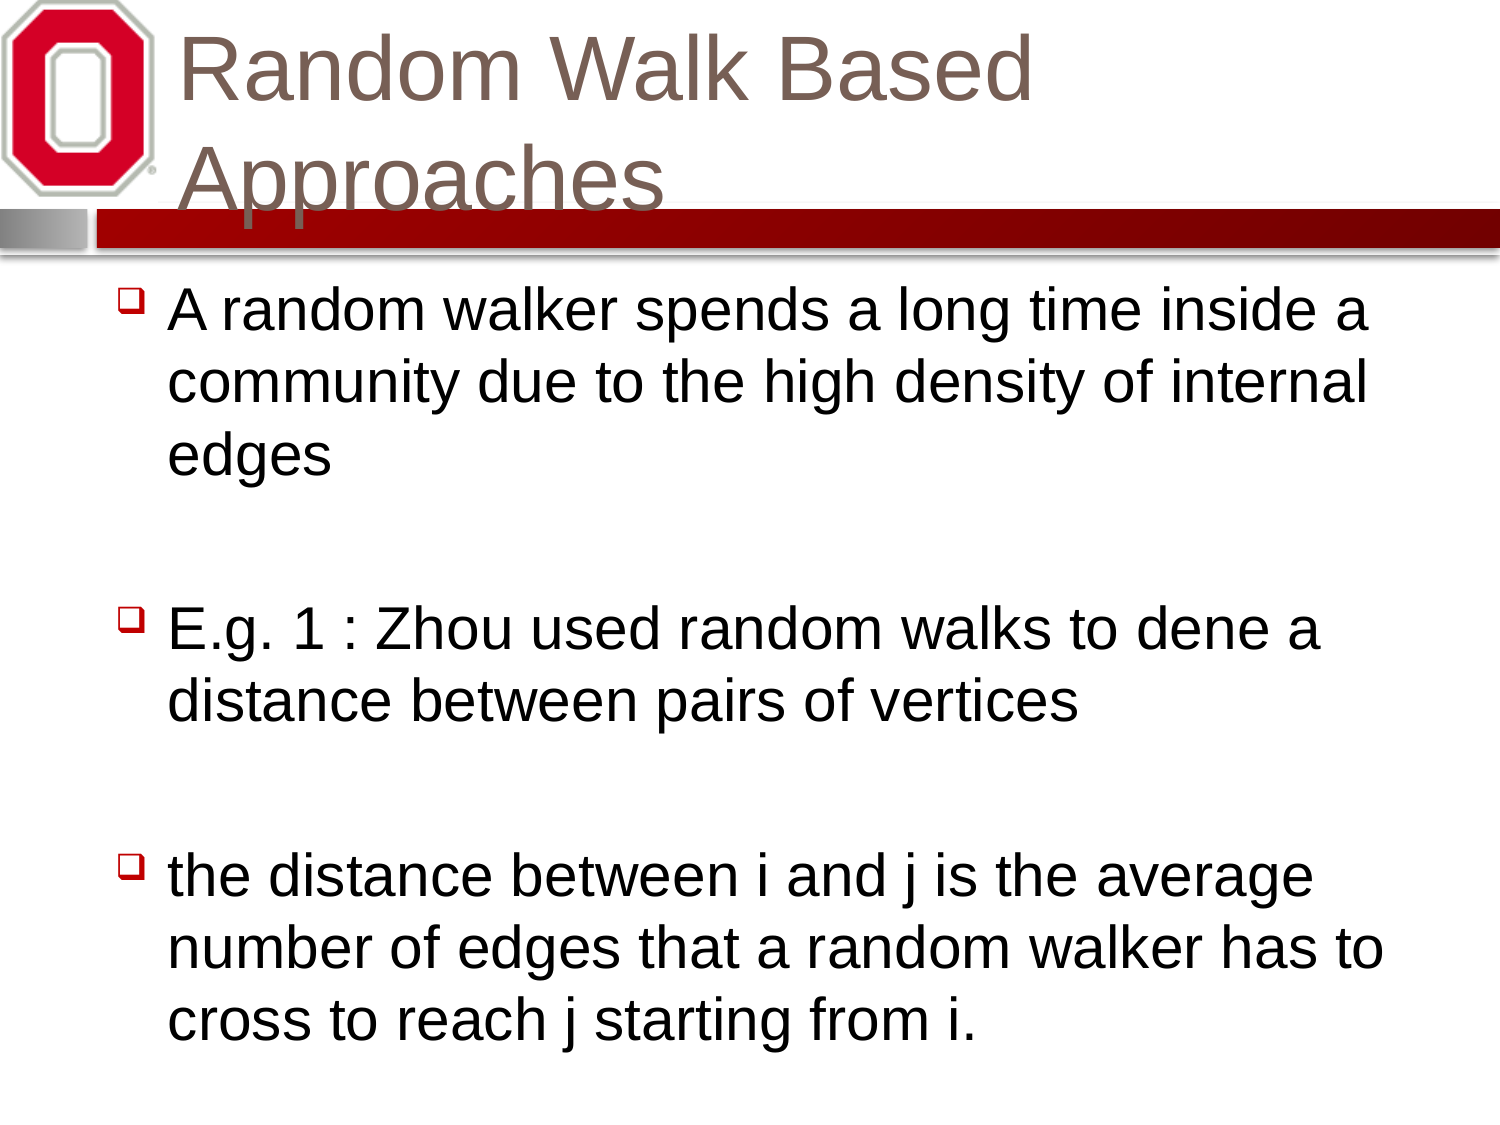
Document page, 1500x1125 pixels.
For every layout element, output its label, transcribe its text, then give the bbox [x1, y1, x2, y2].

list A random walker spends a long time inside a community due to the high density of internal edges E.g. 1 : Zhou used random walks to dene a distance between pairs of vertices the distance between i and j is the average number of edges that a random walker has to cross to reach j starting from i. [100, 262, 1439, 1001]
picture [0, 0, 158, 208]
title Random Walk Based Approaches [162, 37, 1439, 201]
